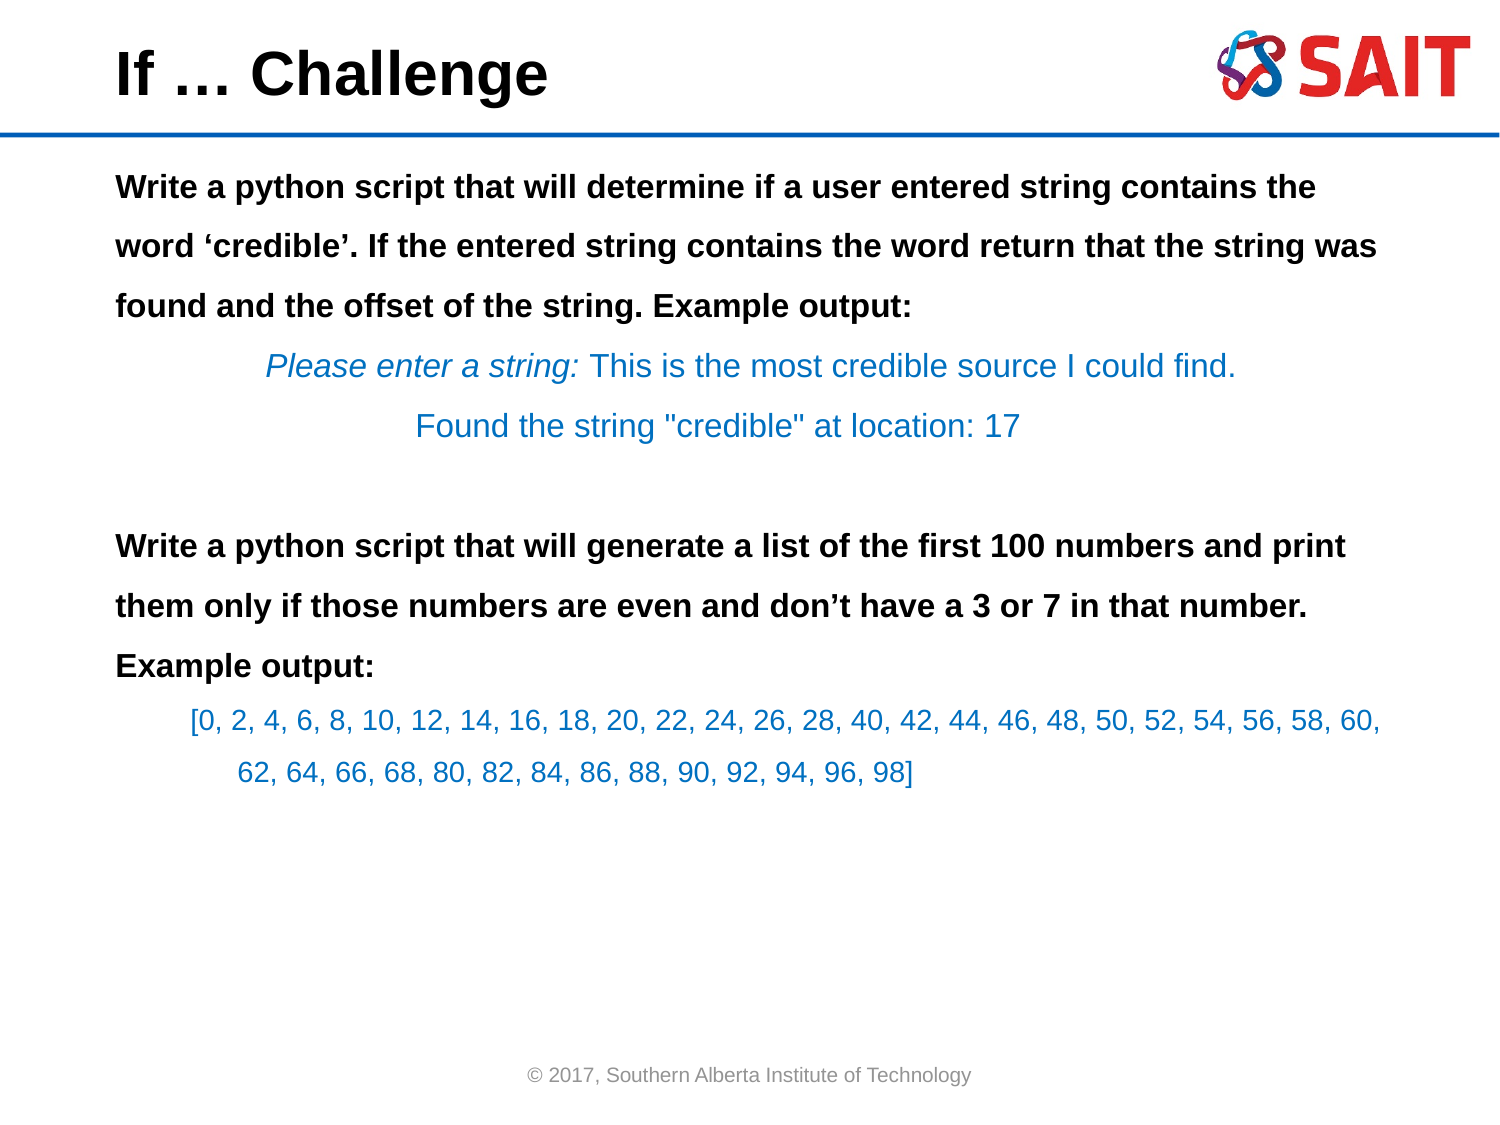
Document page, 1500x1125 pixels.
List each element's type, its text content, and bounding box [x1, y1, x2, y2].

text_box Write a python script that will determine if a user entered string contains the word ‘credible’. If the entered string contains the word return that the string was found and the offset of the string. Example output: Please enter a string: This is the most credible source I could find. Found the string "credible" at location: 17 Write a python script that will generate a list of the first 100 numbers and print them only if those numbers are even and don’t have a 3 or 7 in that number. Example output: [0, 2, 4, 6, 8, 10, 12, 14, 16, 18, 20, 22, 24, 26, 28, 40, 42, 44, 46, 48, 50, 52, 54, 56, 58, 60, 62, 64, 66, 68, 80, 82, 84, 86, 88, 90, 92, 94, 96, 98] [100, 137, 1399, 796]
picture [1187, 0, 1500, 130]
text_box If … Challenge [100, 26, 1200, 137]
